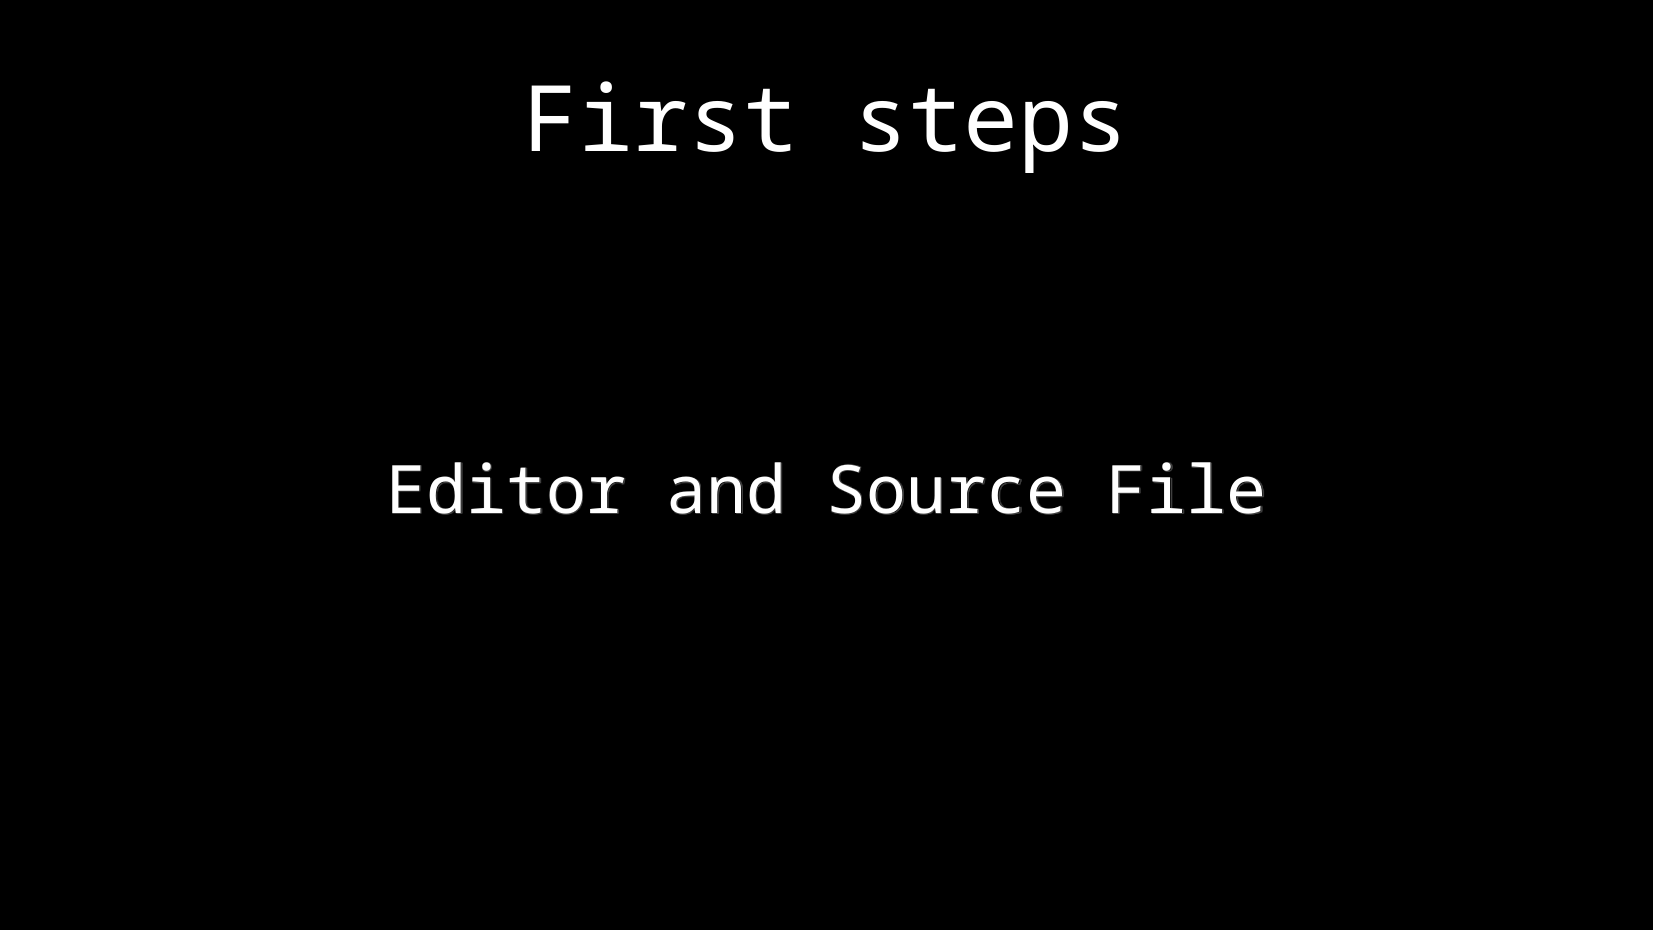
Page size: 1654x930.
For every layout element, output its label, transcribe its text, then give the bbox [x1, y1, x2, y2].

text_box Editor and Source File [82, 217, 1571, 757]
text_box First steps [82, 37, 1571, 193]
